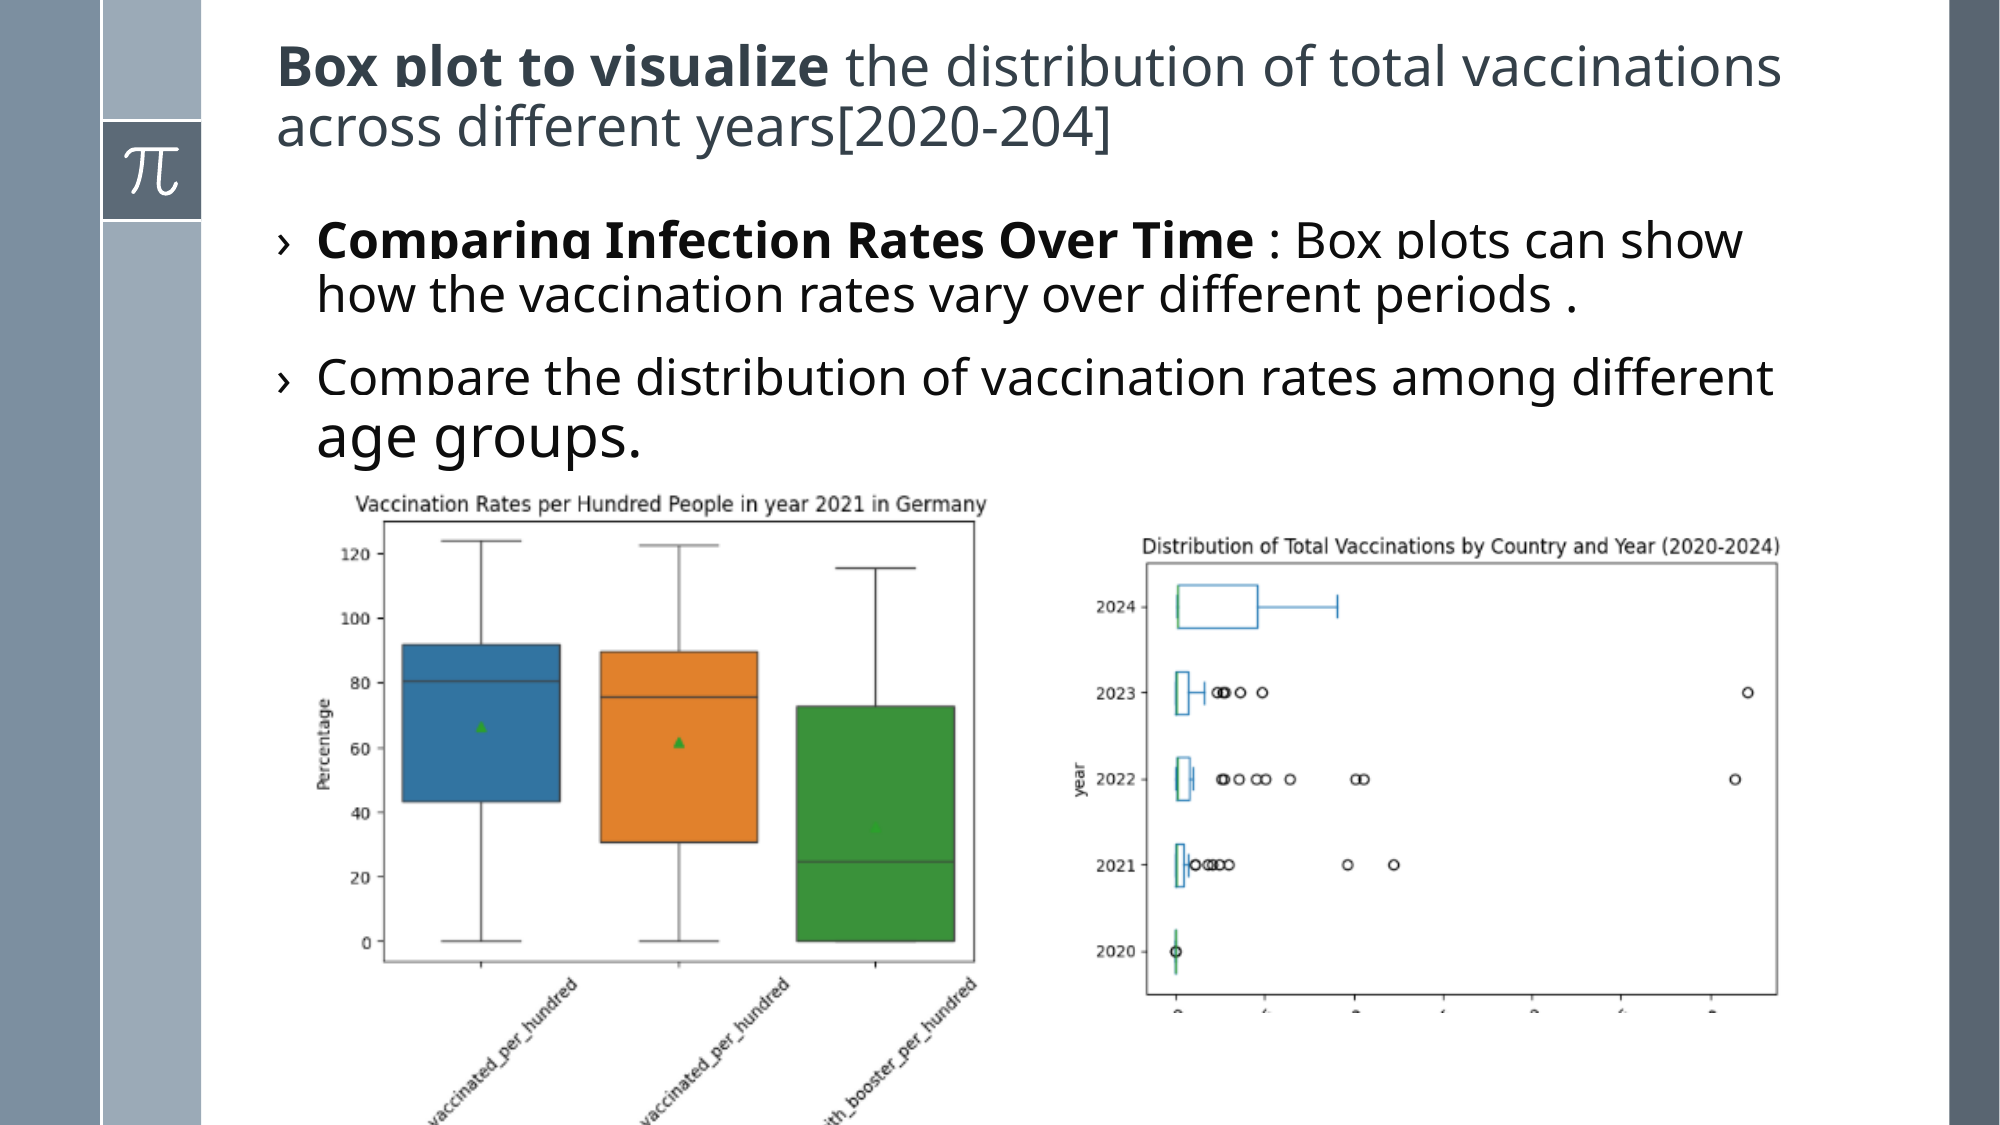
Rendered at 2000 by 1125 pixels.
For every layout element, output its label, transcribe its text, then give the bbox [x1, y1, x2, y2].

title Box plot to visualize the distribution of total vaccinations across different years[2020-204] [261, 29, 1867, 208]
list Comparing Infection Rates Over Time : Box plots can show how the vaccination rates vary over different periods . Compare the distribution of vaccination rates among different age groups. [261, 208, 1868, 959]
picture [303, 478, 1022, 1125]
picture [1063, 526, 1813, 1013]
